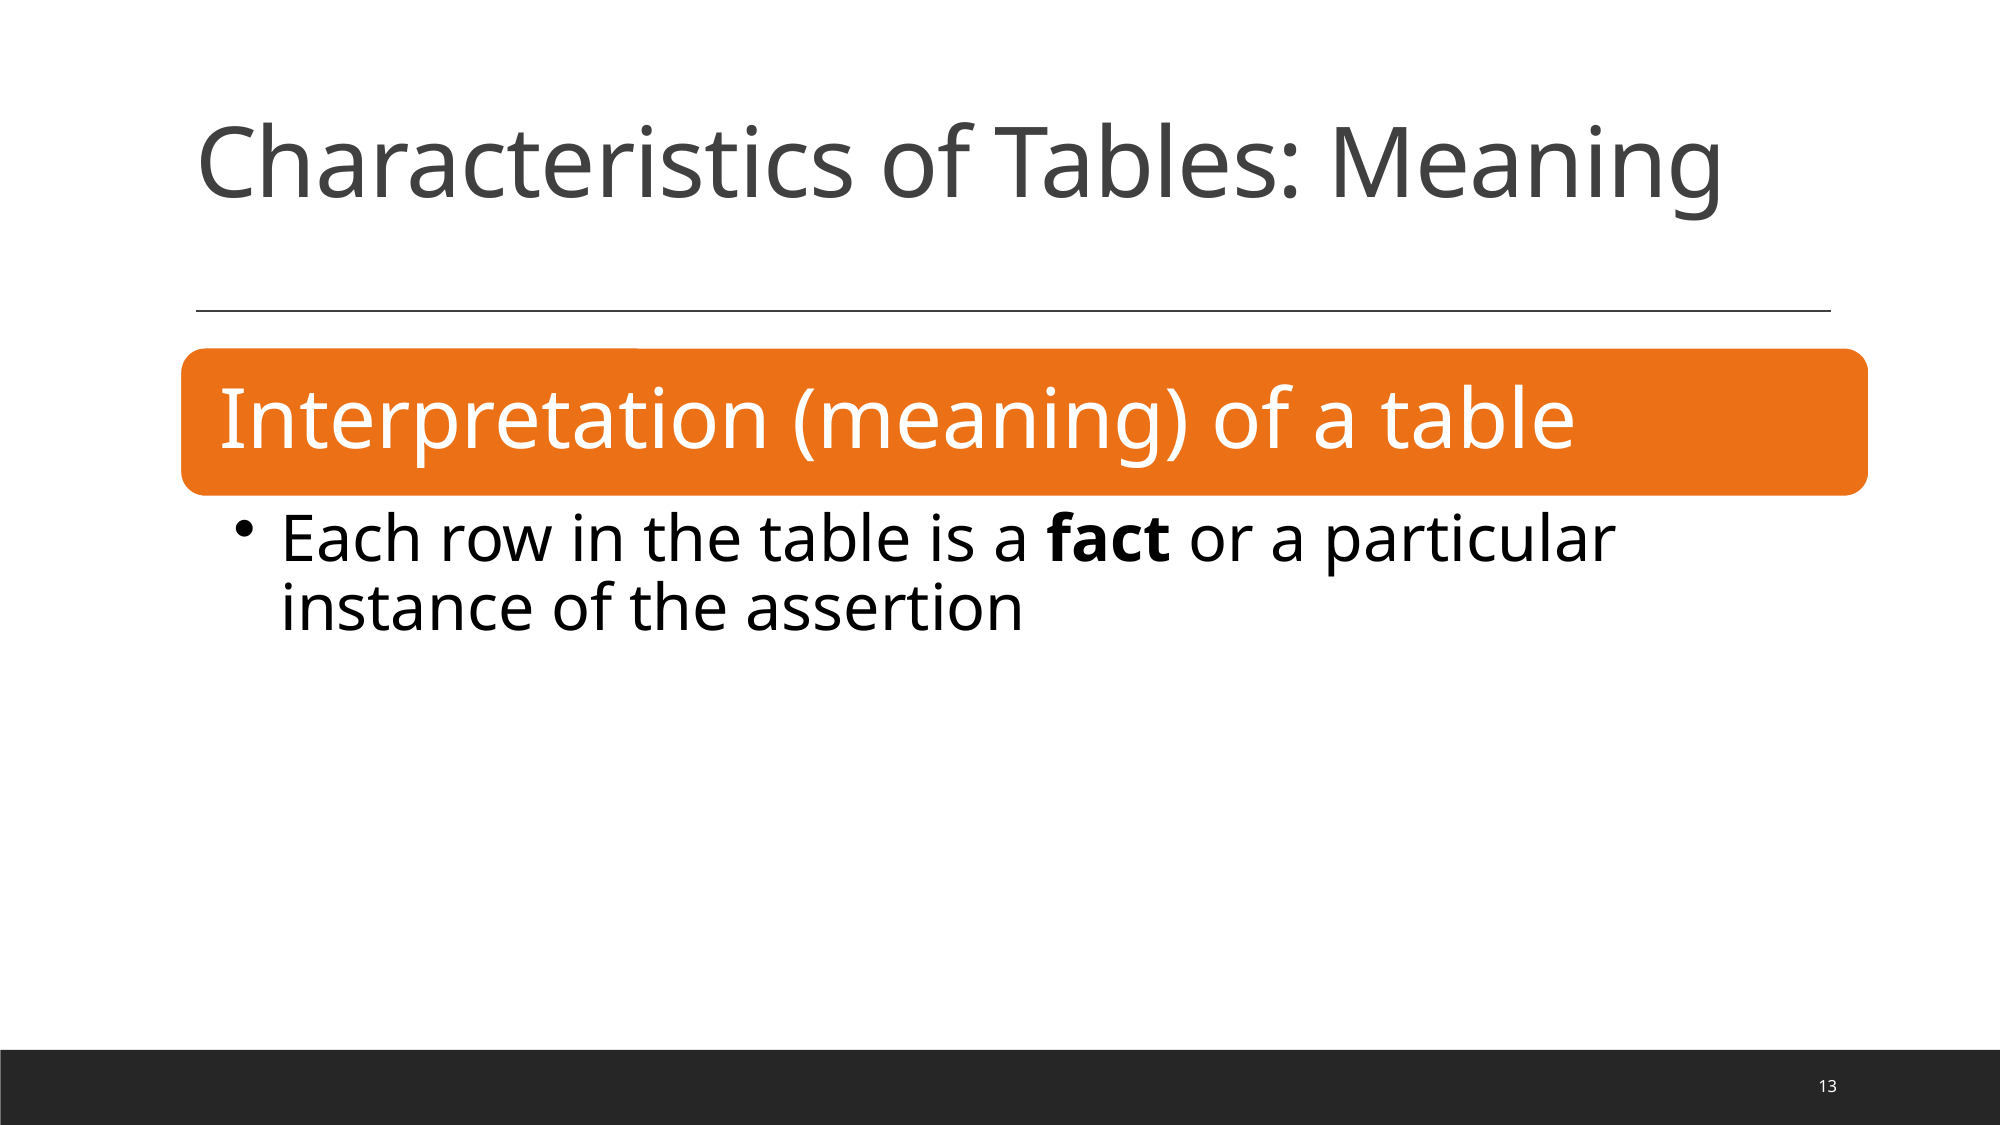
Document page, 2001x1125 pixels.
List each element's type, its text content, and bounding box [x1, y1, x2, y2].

slide_number 13 [1803, 1057, 1932, 1118]
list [179, 345, 1870, 649]
title Characteristics of Tables: Meaning [180, 47, 1830, 285]
